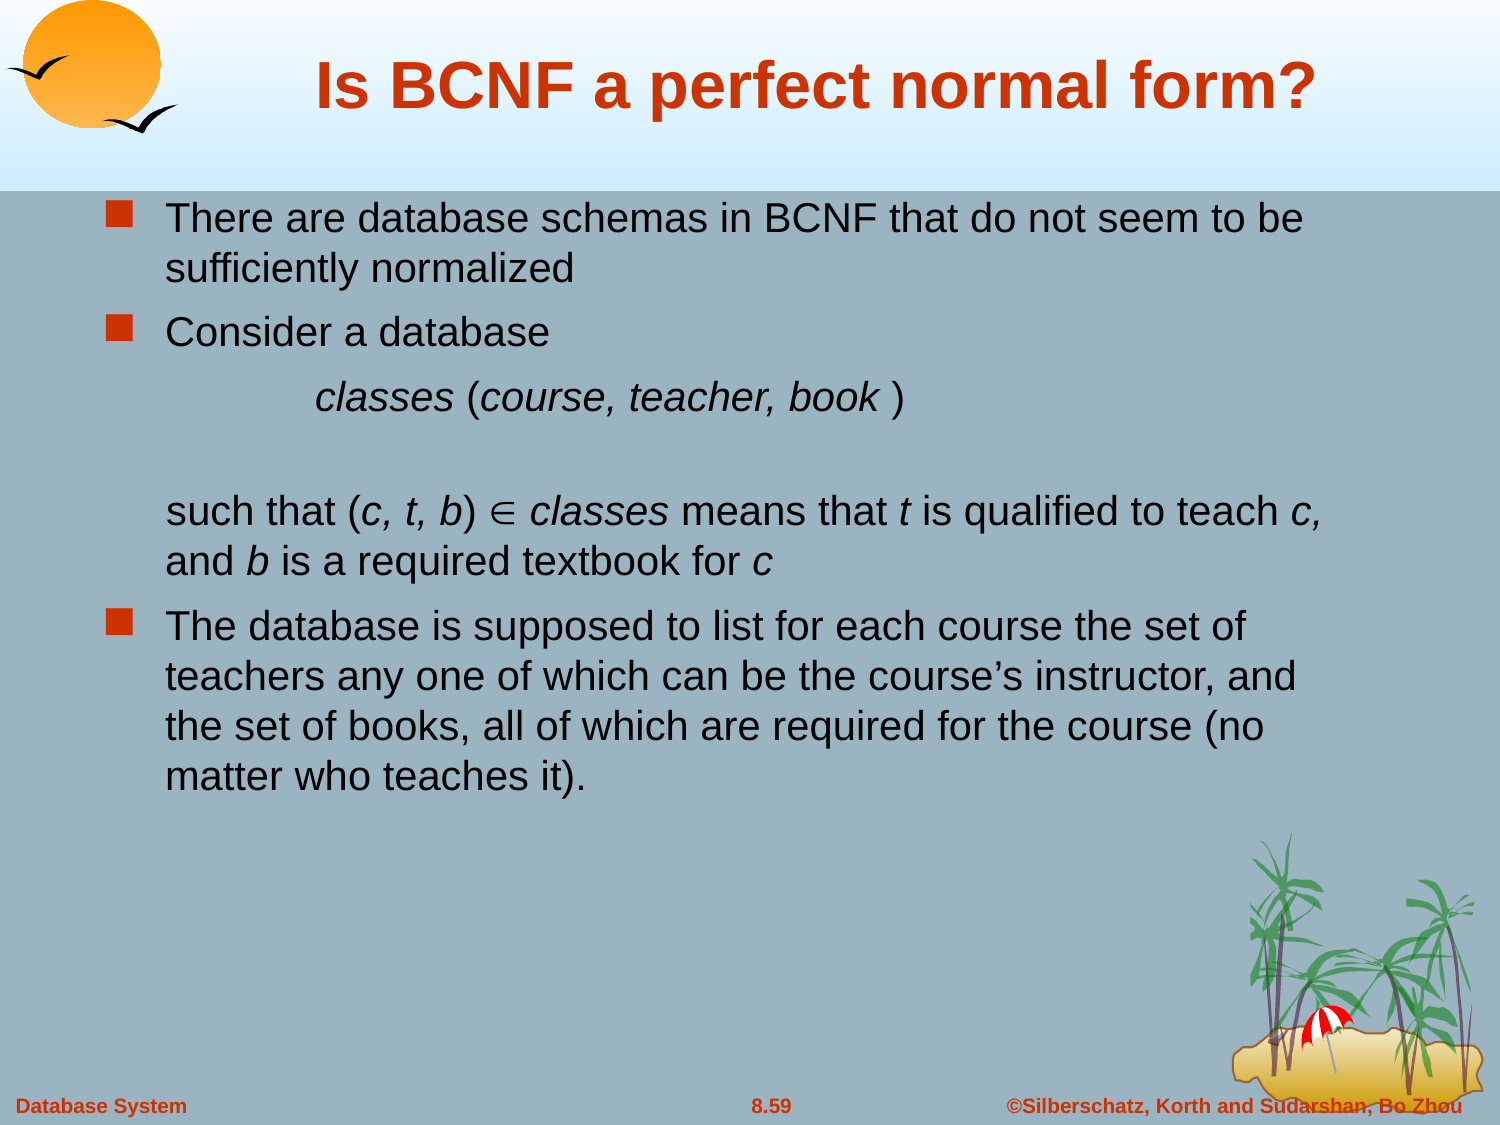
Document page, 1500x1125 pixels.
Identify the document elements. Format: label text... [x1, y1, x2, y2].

list There are database schemas in BCNF that do not seem to be sufficiently normalized Consider a database classes (course, teacher, book ) such that (c, t, b)  classes means that t is qualified to teach c, and b is a required textbook for c The database is supposed to list for each course the set of teachers any one of which can be the course’s instructor, and the set of books, all of which are required for the course (no matter who teaches it). [93, 182, 1382, 983]
title Is BCNF a perfect normal form? [233, 24, 1403, 130]
